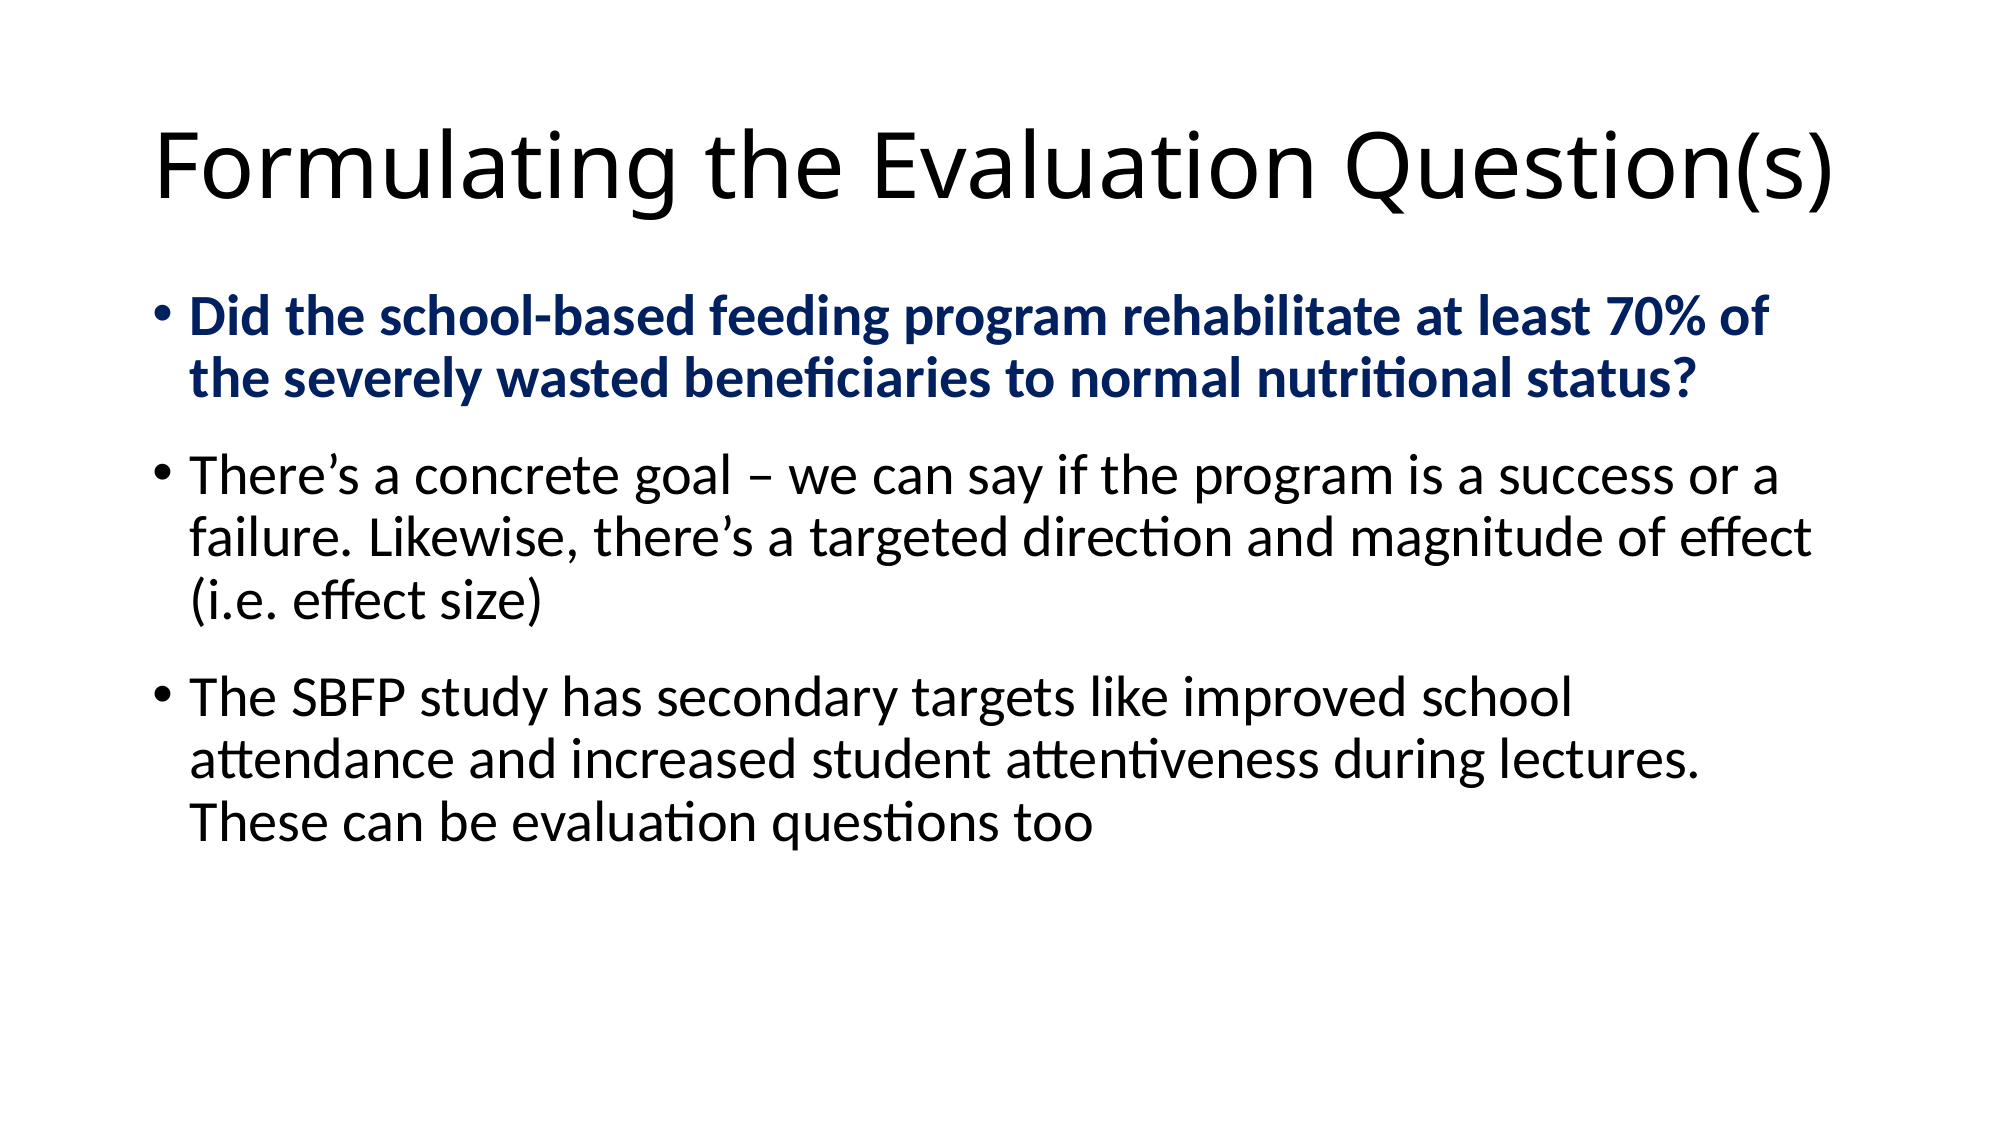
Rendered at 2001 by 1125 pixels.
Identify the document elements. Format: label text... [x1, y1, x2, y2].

title Formulating the Evaluation Question(s) [137, 59, 1863, 277]
list Did the school-based feeding program rehabilitate at least 70% of the severely wasted beneficiaries to normal nutritional status? There’s a concrete goal – we can say if the program is a success or a failure. Likewise, there’s a targeted direction and magnitude of effect (i.e. effect size) The SBFP study has secondary targets like improved school attendance and increased student attentiveness during lectures. These can be evaluation questions too [137, 277, 1863, 1103]
